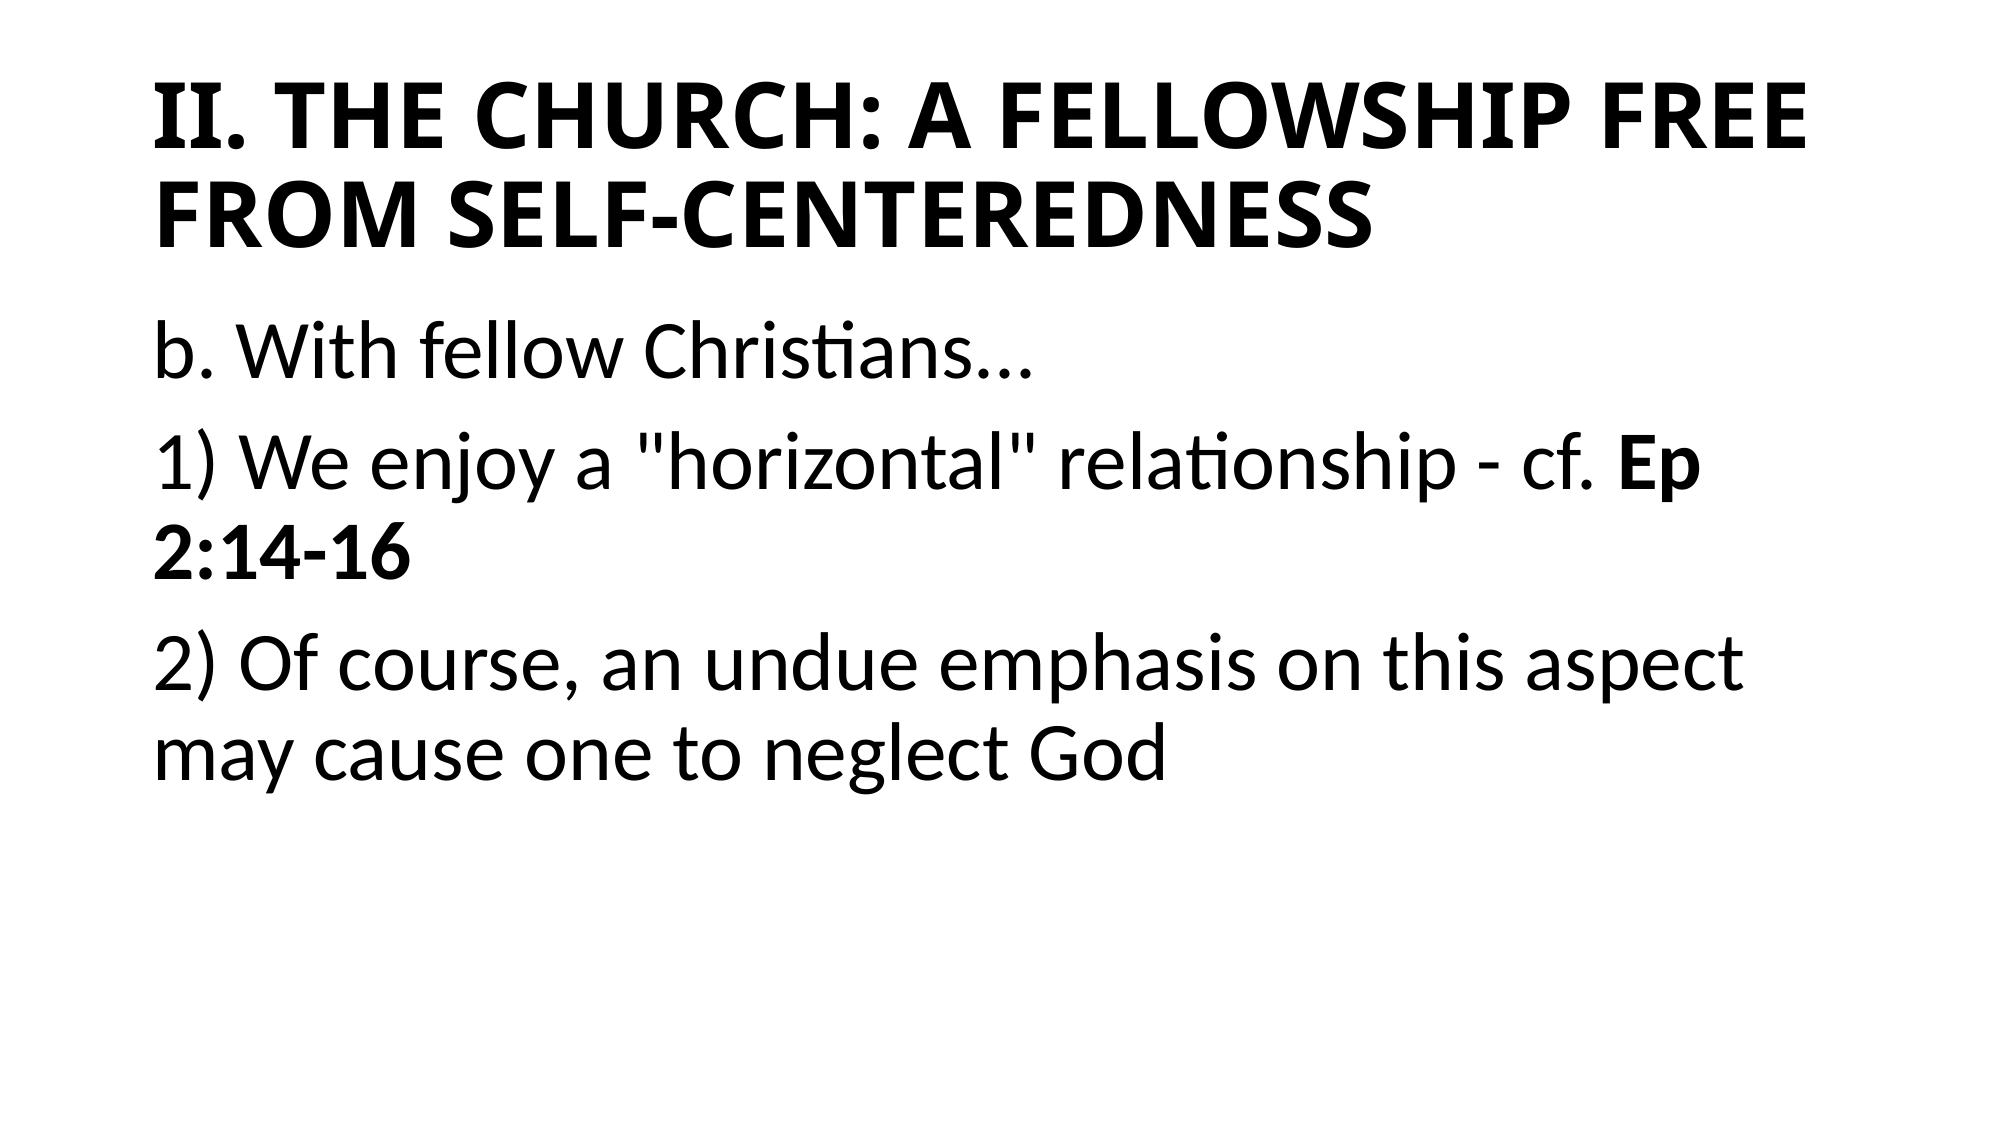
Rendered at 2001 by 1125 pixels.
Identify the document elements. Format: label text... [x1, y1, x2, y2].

list b. With fellow Christians... 1) We enjoy a "horizontal" relationship - cf. Ep 2:14-16 2) Of course, an undue emphasis on this aspect may cause one to neglect God [137, 299, 1863, 1014]
title II. THE CHURCH: A FELLOWSHIP FREE FROM SELF-CENTEREDNESS [137, 59, 1863, 278]
